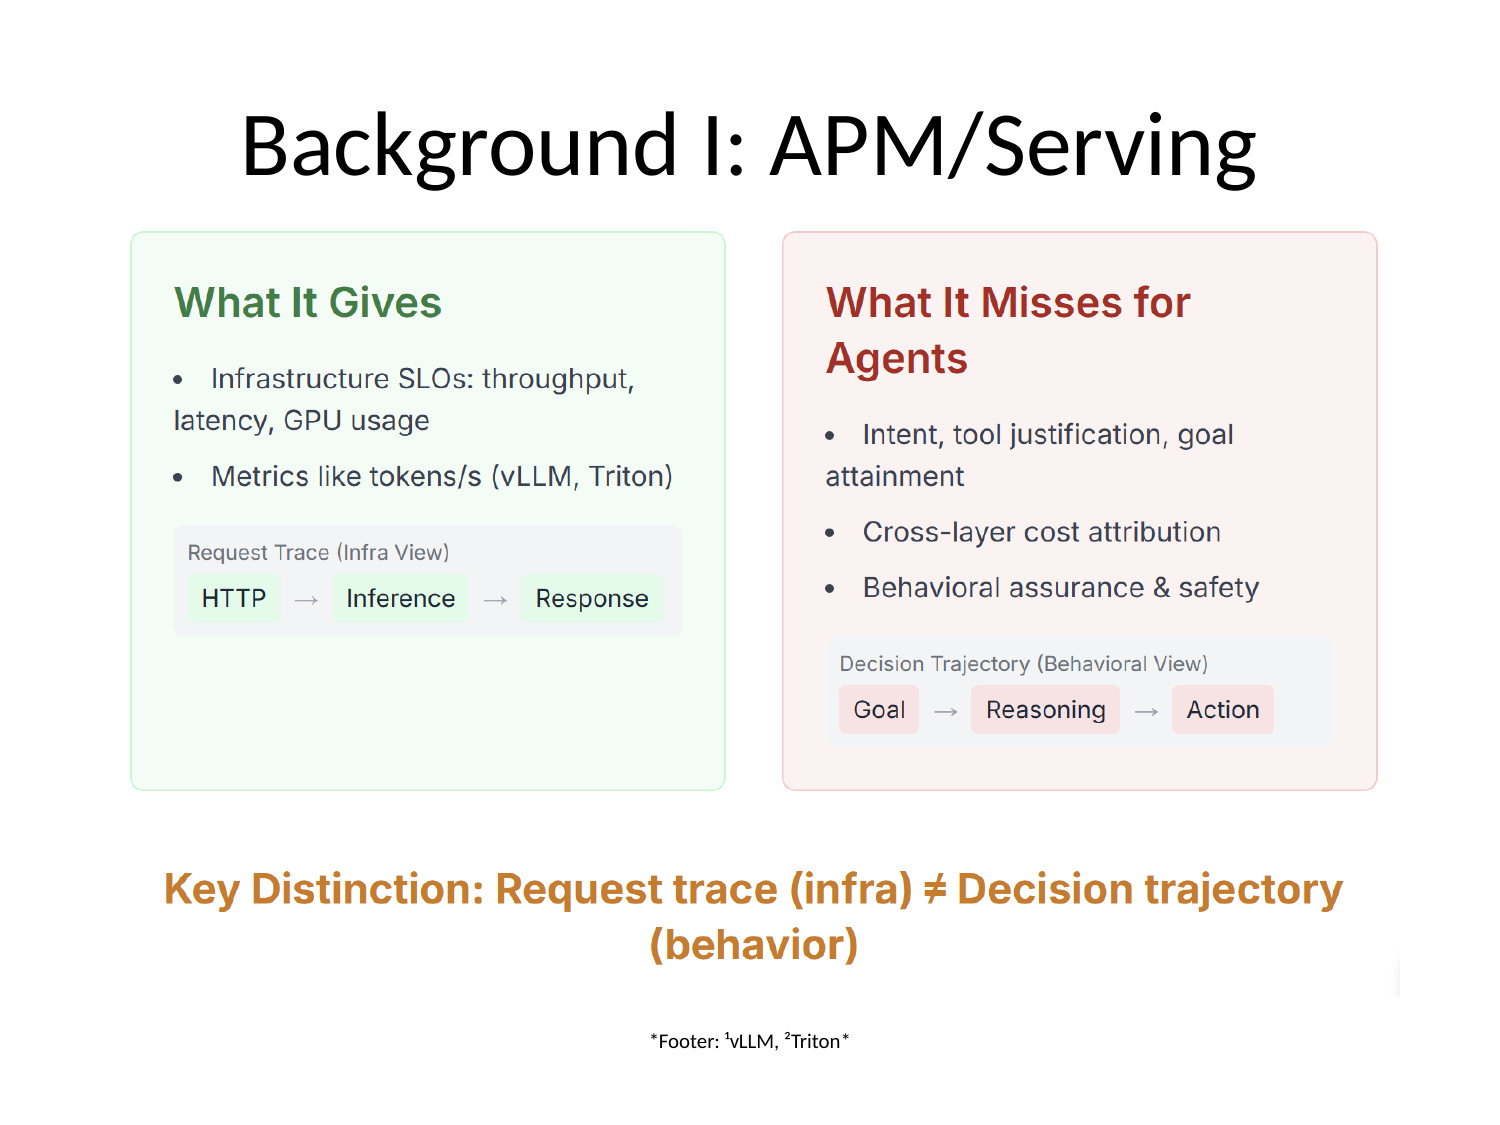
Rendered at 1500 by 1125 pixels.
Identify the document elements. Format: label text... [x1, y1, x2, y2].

title Background I: APM/Serving [75, 45, 1425, 233]
picture [99, 200, 1400, 998]
text_box *Footer: ¹vLLM, ²Triton* [633, 1020, 866, 1060]
